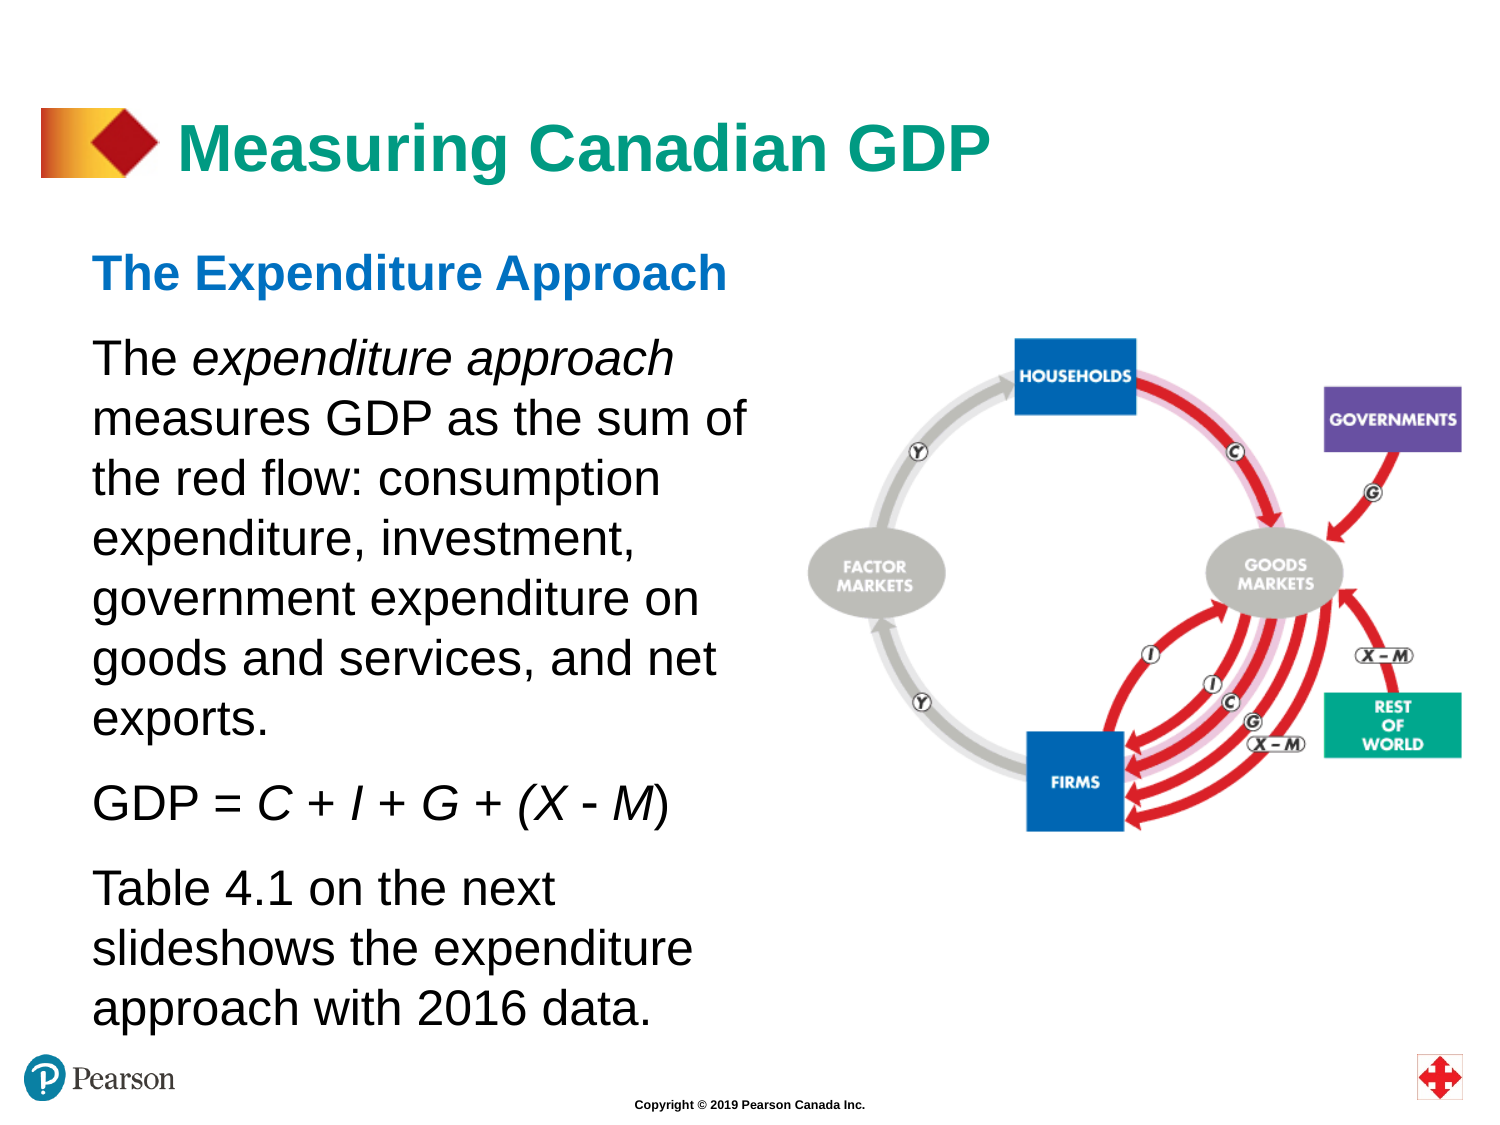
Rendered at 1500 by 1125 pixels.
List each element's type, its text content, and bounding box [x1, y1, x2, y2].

list The Expenditure Approach The expenditure approach measures GDP as the sum of the red flow: consumption expenditure, investment, government expenditure on goods and services, and net exports. GDP = C + I + G + (X  M) Table 4.1 on the next slideshows the expenditure approach with 2016 data. [59, 233, 763, 976]
picture [797, 327, 1488, 843]
picture [50, 1054, 175, 1101]
picture [1417, 1054, 1463, 1100]
title Measuring Canadian GDP [162, 17, 1425, 273]
picture [24, 1054, 41, 1072]
picture [24, 1087, 34, 1101]
picture [33, 1064, 58, 1089]
picture [41, 108, 160, 178]
